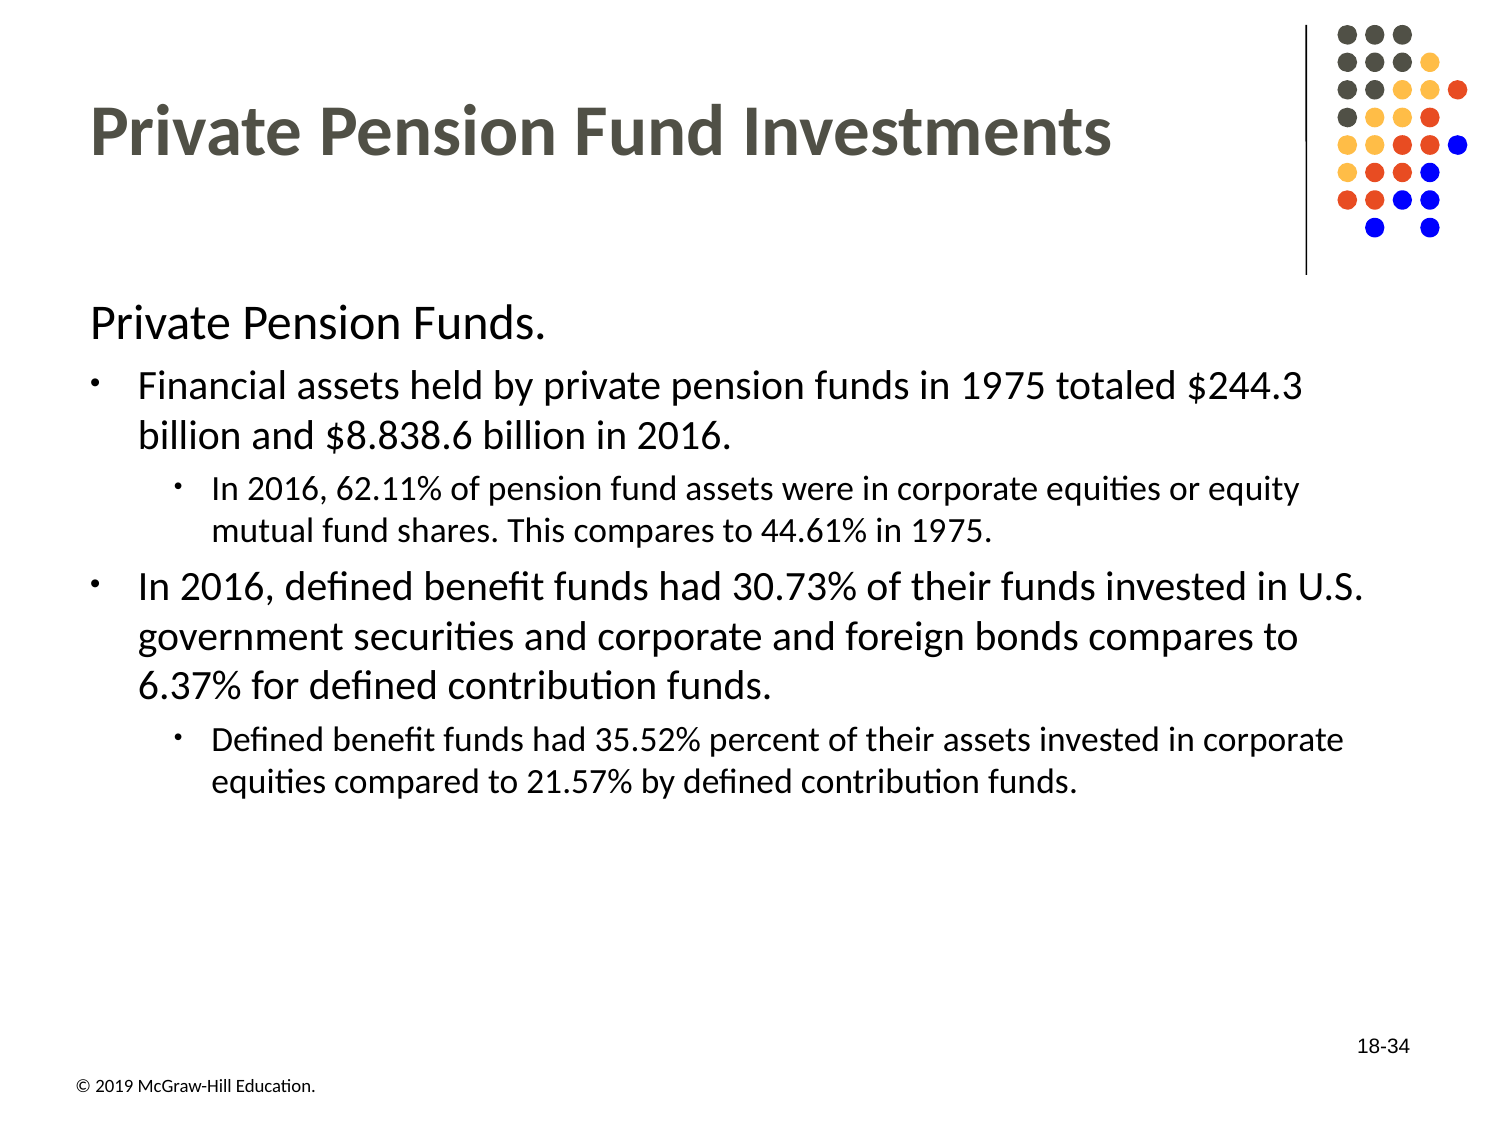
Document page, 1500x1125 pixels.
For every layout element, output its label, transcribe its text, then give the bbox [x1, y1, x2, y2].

slide_number 18-34 [1074, 1025, 1425, 1100]
title Private Pension Fund Investments [75, 20, 1313, 233]
list Private Pension Funds. Financial assets held by private pension funds in 19 75 totaled $244.3 billion and $8.838.6 billion in 2016. In 2016, 62.11% of pension fund assets were in corporate equities or equity mutual fund shares. This compares to 44.61% in 19 75. In 2016, defined benefit funds had 30.73% of their funds invested in U.S. government securities and corporate and foreign bonds compares to 6.37% for defined contribution funds. Defined benefit funds had 35.52% percent of their assets invested in corporate equities compared to 21.57% by defined contribution funds. [75, 282, 1425, 1025]
